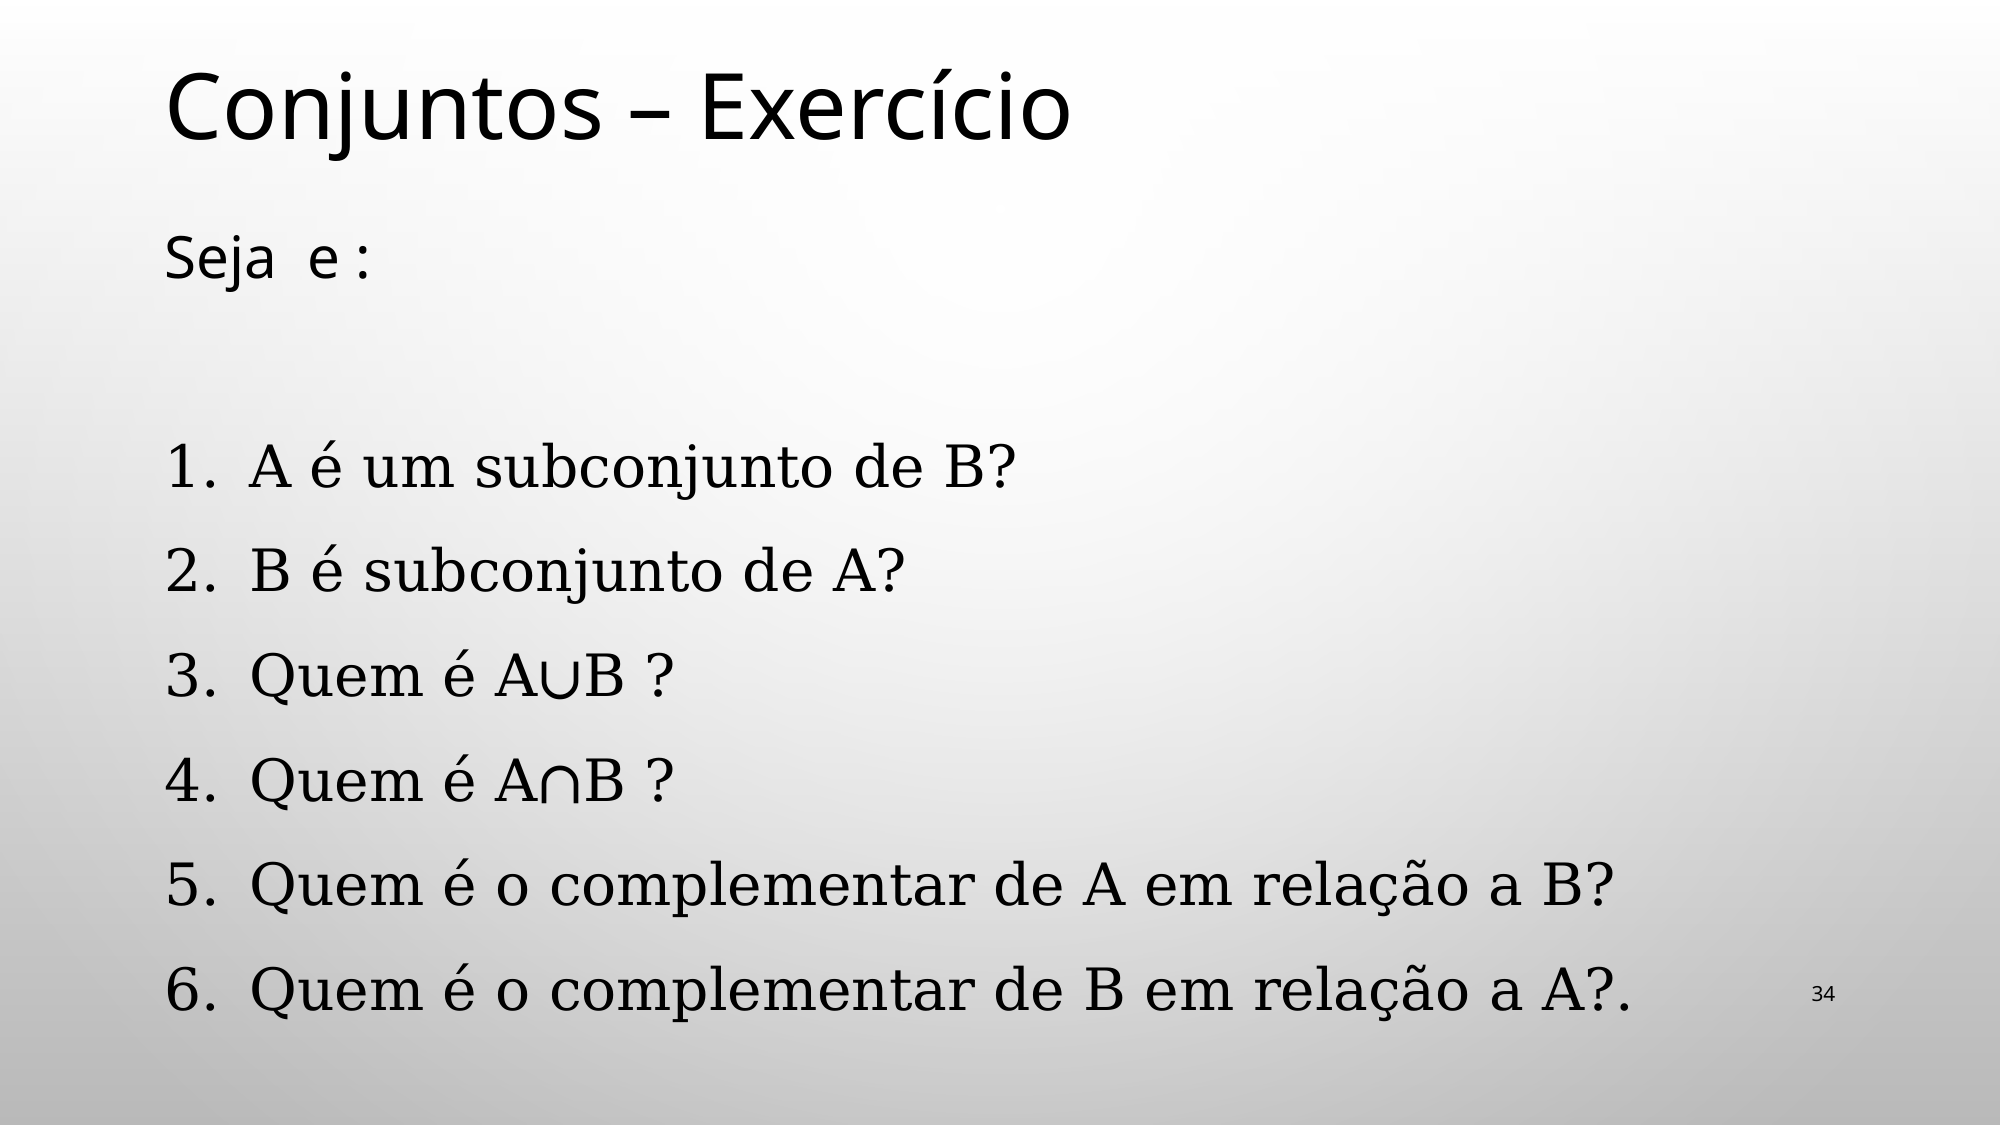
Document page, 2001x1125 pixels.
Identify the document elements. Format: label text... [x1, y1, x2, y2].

slide_number 34 [1724, 965, 1851, 1025]
picture [0, 0, 2000, 1125]
title Conjuntos – Exercício [149, 44, 1851, 175]
